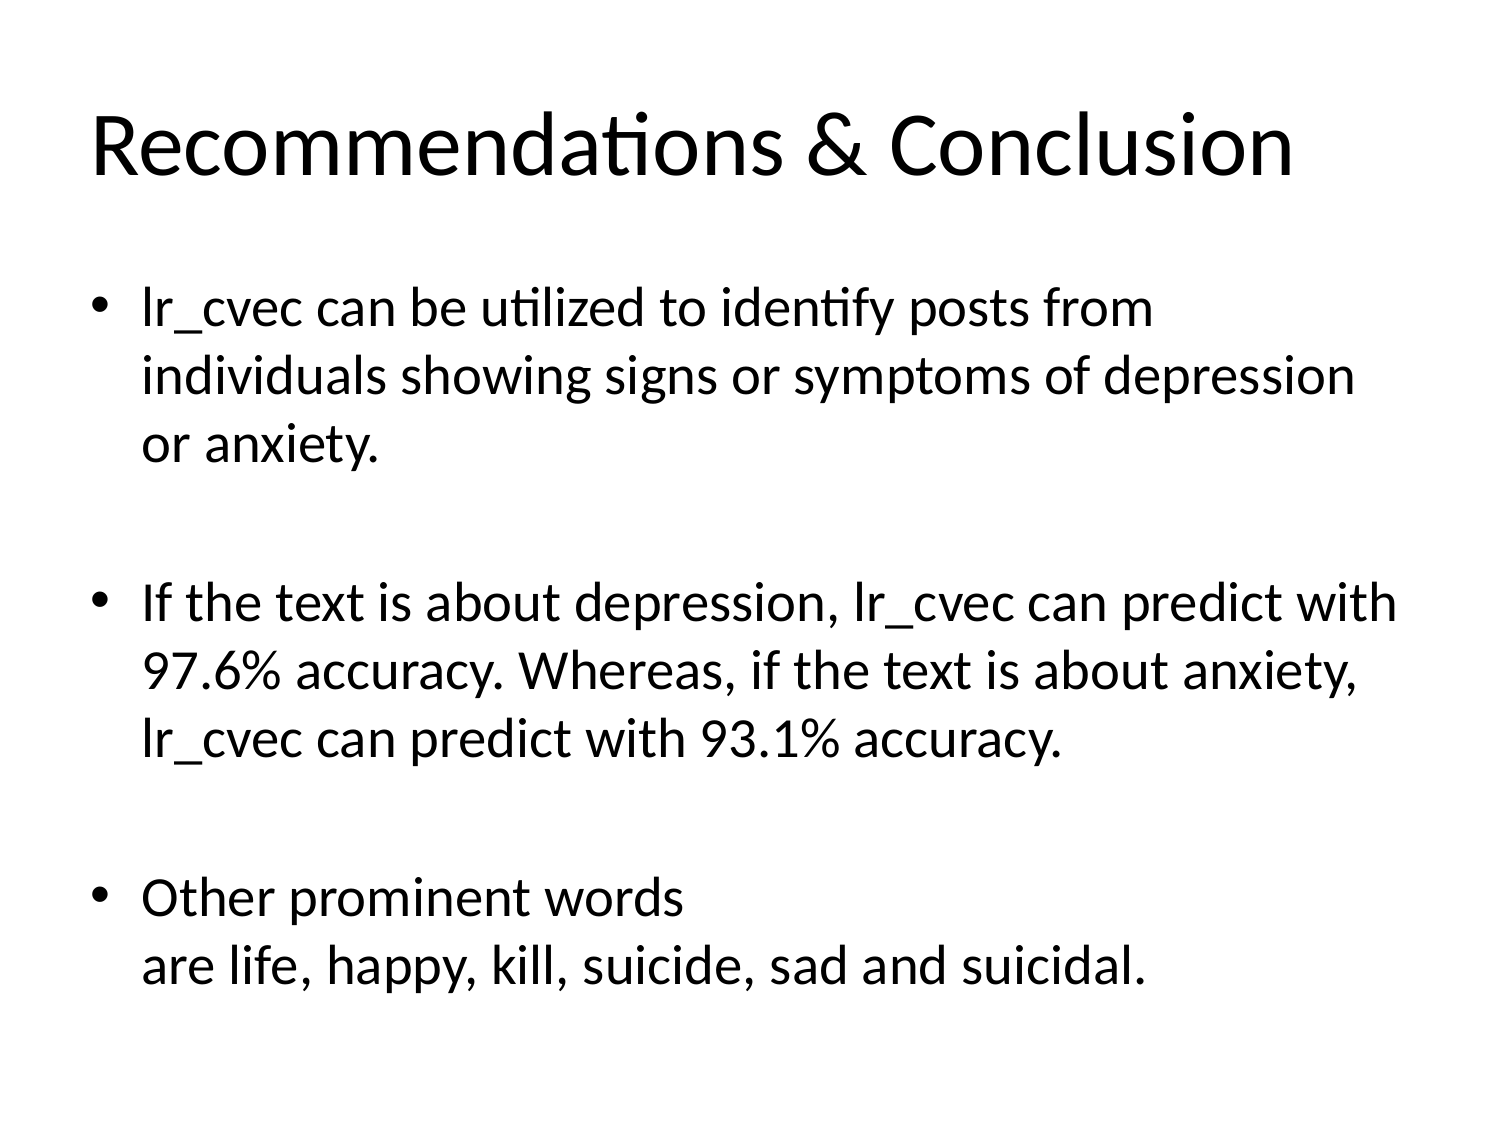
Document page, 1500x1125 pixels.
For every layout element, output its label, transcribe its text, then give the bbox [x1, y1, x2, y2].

list lr_cvec can be utilized to identify posts from individuals showing signs or symptoms of depression or anxiety. If the text is about depression, lr_cvec can predict with 97.6% accuracy. Whereas, if the text is about anxiety, lr_cvec can predict with 93.1% accuracy. Other prominent words are life, happy, kill, suicide, sad and suicidal. [75, 262, 1425, 1005]
title Recommendations & Conclusion [75, 45, 1425, 233]
